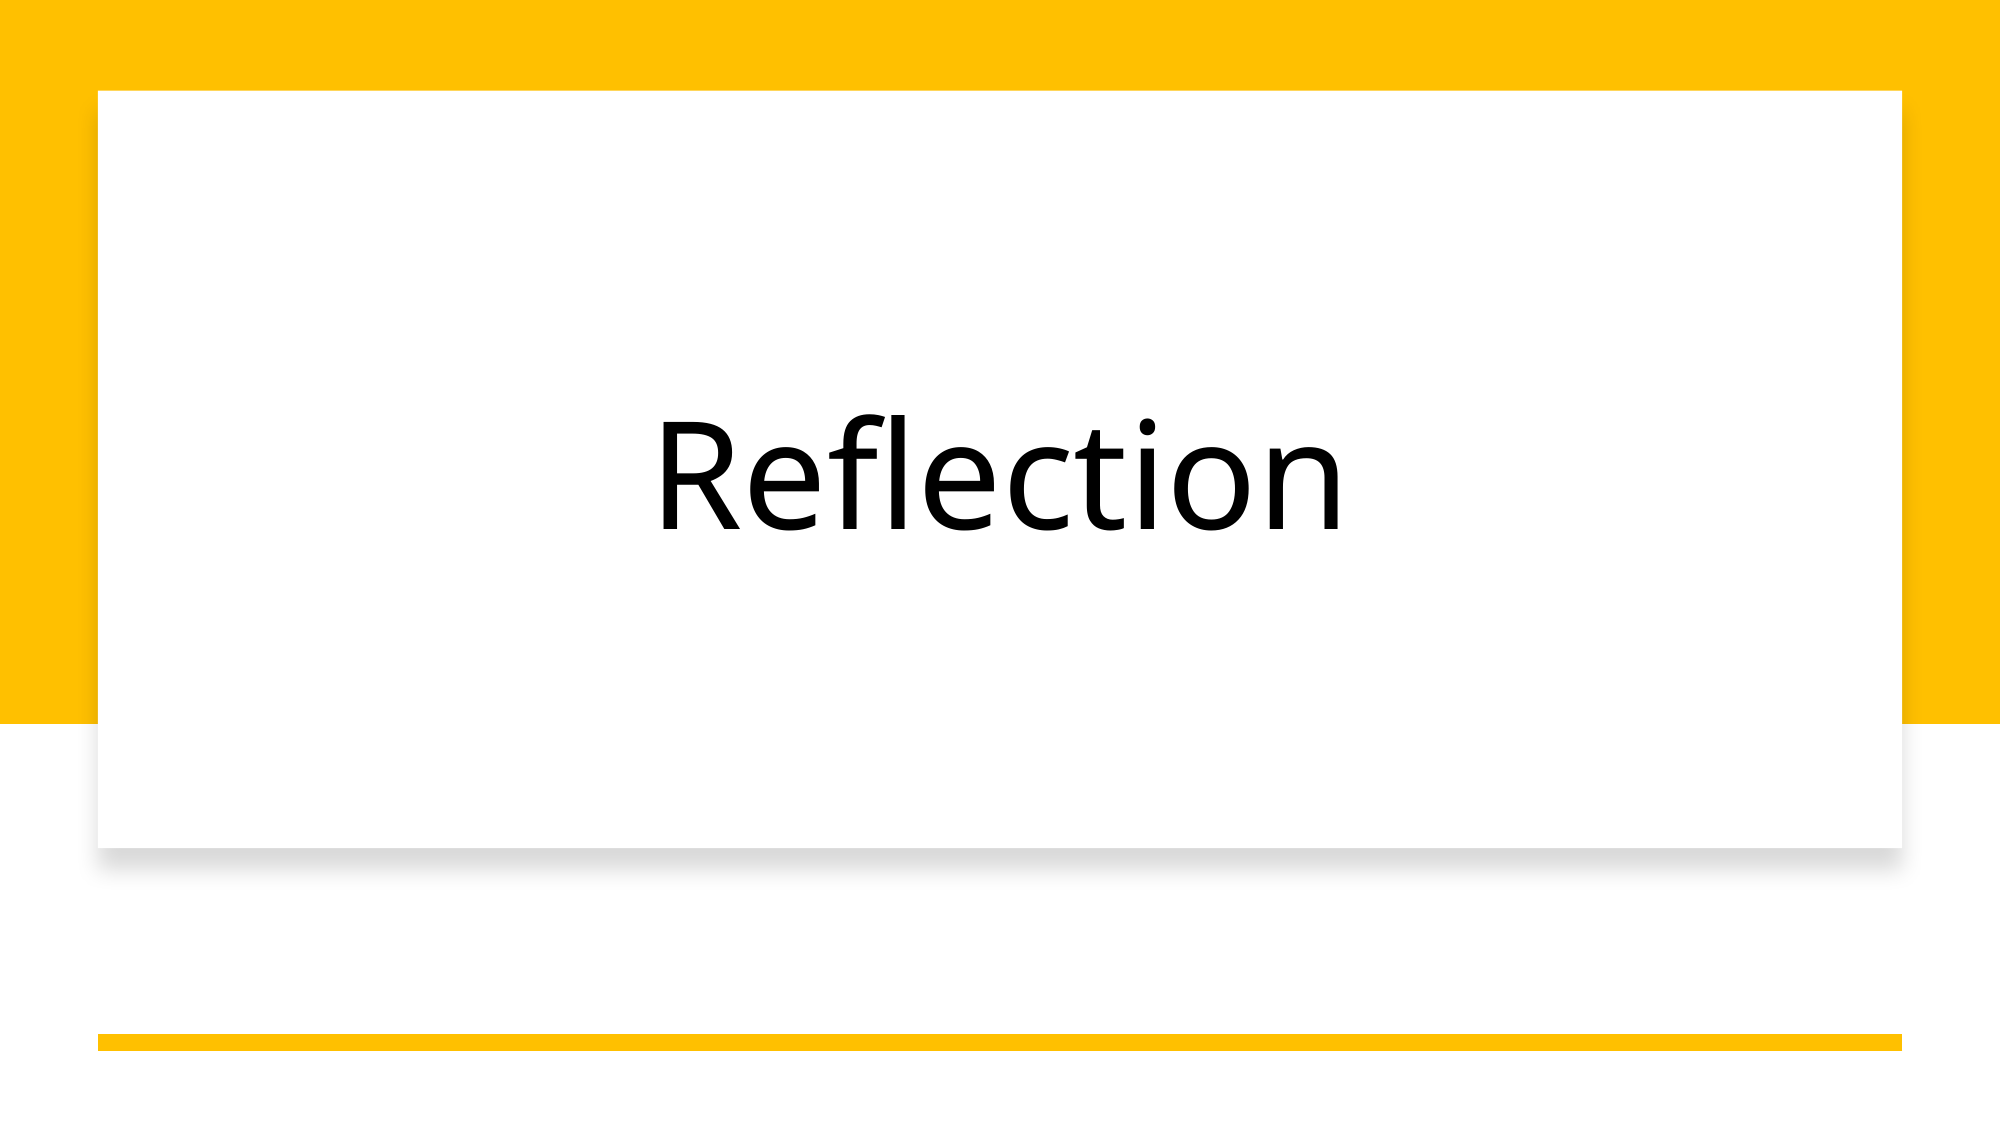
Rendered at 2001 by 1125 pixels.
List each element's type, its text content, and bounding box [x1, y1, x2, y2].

text_box [97, 89, 1903, 849]
title Reflection [249, 212, 1750, 750]
text_box [0, 0, 2000, 725]
text_box [0, 725, 2000, 1125]
